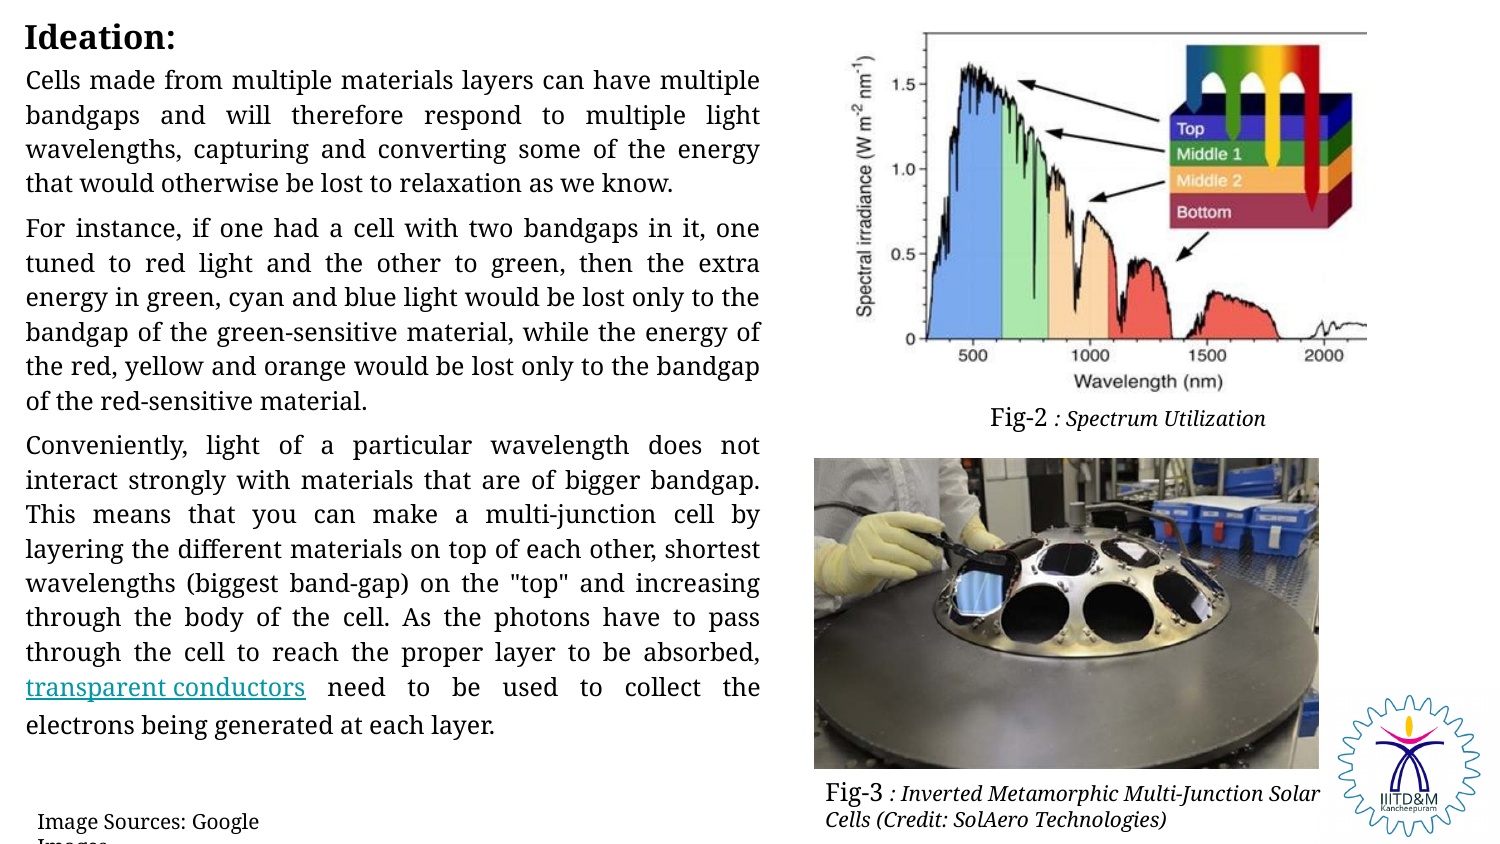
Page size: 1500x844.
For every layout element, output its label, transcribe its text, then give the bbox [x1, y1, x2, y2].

text_box Ideation: [0, 1, 1500, 844]
text_box Fig-3 : Inverted Metamorphic Multi-Junction Solar Cells (Credit: SolAero Technologies) [810, 761, 1353, 838]
text_box Image Sources: Google Images [22, 793, 344, 835]
text_box Fig-2 : Spectrum Utilization [975, 405, 1340, 444]
picture [814, 458, 1319, 769]
text_box Cells made from multiple materials layers can have multiple bandgaps and will therefore respond to multiple light wavelengths, capturing and converting some of the energy that would otherwise be lost to relaxation as we know. For instance, if one had a cell with two bandgaps in it, one tuned to red light and the other to green, then the extra energy in green, cyan and blue light would be lost only to the bandgap of the green-sensitive material, while the energy of the red, yellow and orange would be lost only to the bandgap of the red-sensitive material. Conveniently, light of a particular wavelength does not interact strongly with materials that are of bigger bandgap. This means that you can make a multi-junction cell by layering the different materials on top of each other, shortest wavelengths (biggest band-gap) on the "top" and increasing through the body of the cell. As the photons have to pass through the cell to reach the proper layer to be absorbed, transparent conductors need to be used to collect the electrons being generated at each layer. [10, 45, 777, 844]
picture [795, 1, 1368, 397]
